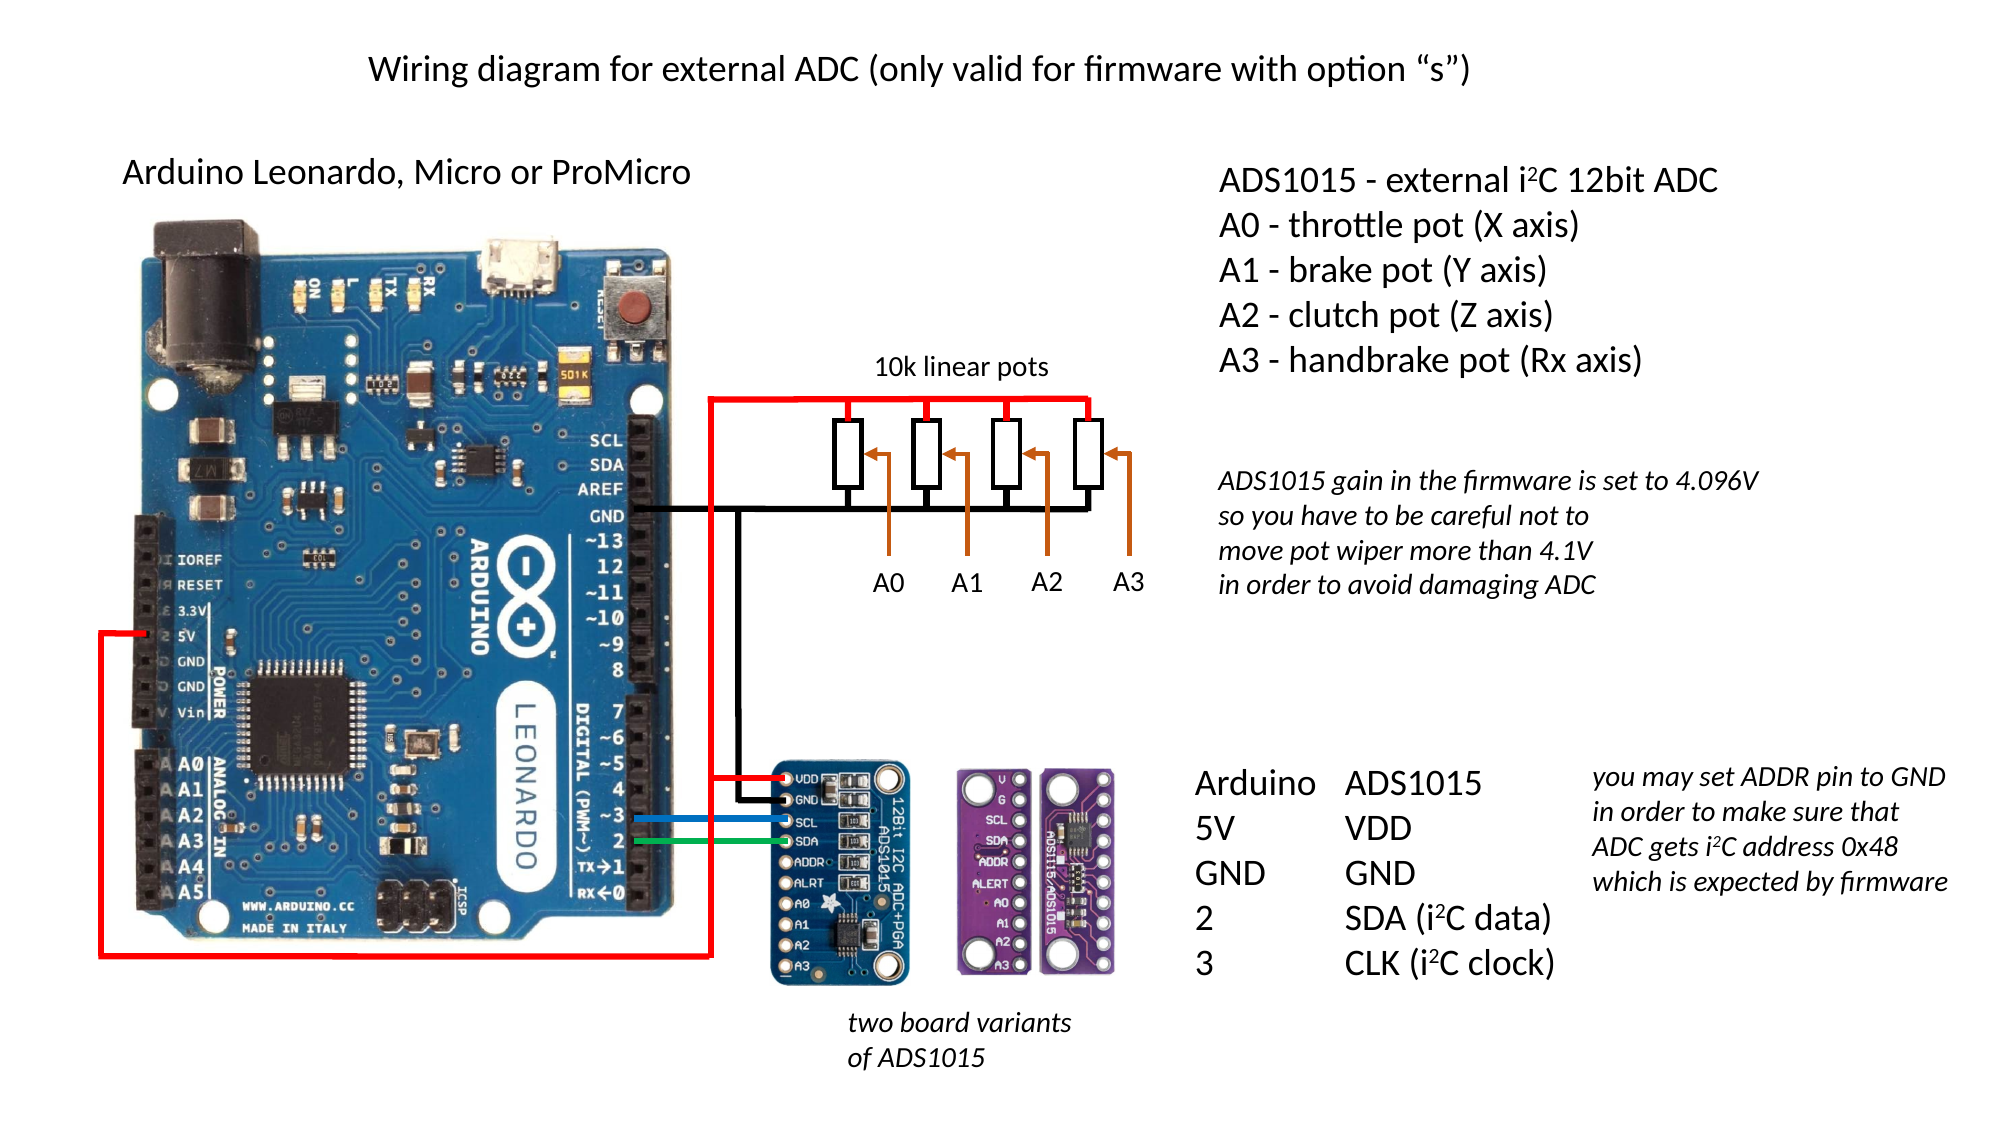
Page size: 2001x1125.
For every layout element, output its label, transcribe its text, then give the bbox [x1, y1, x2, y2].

text_box [834, 419, 863, 489]
text_box Arduino Leonardo, Micro or ProMicro [107, 139, 707, 200]
text_box A1 [936, 555, 999, 606]
picture [711, 510, 738, 777]
text_box Wiring diagram for external ADC (only valid for firmware with option “s”) [353, 36, 1488, 97]
text_box you may set ADDR pin to GND in order to make sure that ADC gets i2C address 0x48 which is expected by firmware [1577, 750, 1964, 950]
text_box two board variants of ADS1015 [832, 996, 1088, 1082]
text_box ADS1015 - external i2C 12bit ADC A0 - throttle pot (X axis) A1 - brake pot (Y axis) A2 - clutch pot (Z axis) A3 - handbrake pot (Rx axis) [1204, 147, 1734, 388]
text_box [1074, 419, 1103, 488]
text_box Arduino ADS1015 5V VDD GND GND 2 SDA (i2C data) 3 CLK (i2C clock) [1180, 750, 1571, 1035]
text_box [992, 419, 1021, 488]
picture [30, 209, 776, 953]
picture [711, 510, 1140, 986]
text_box A2 [1016, 555, 1079, 605]
text_box ADS1015 gain in the firmware is set to 4.096V so you have to be careful not to move pot wiper more than 4.1V in order to avoid damaging ADC [1203, 453, 1774, 609]
text_box [912, 419, 941, 489]
text_box A3 [1098, 555, 1160, 605]
text_box 10k linear pots [859, 339, 1065, 390]
text_box A0 [858, 555, 920, 606]
picture [711, 400, 776, 508]
